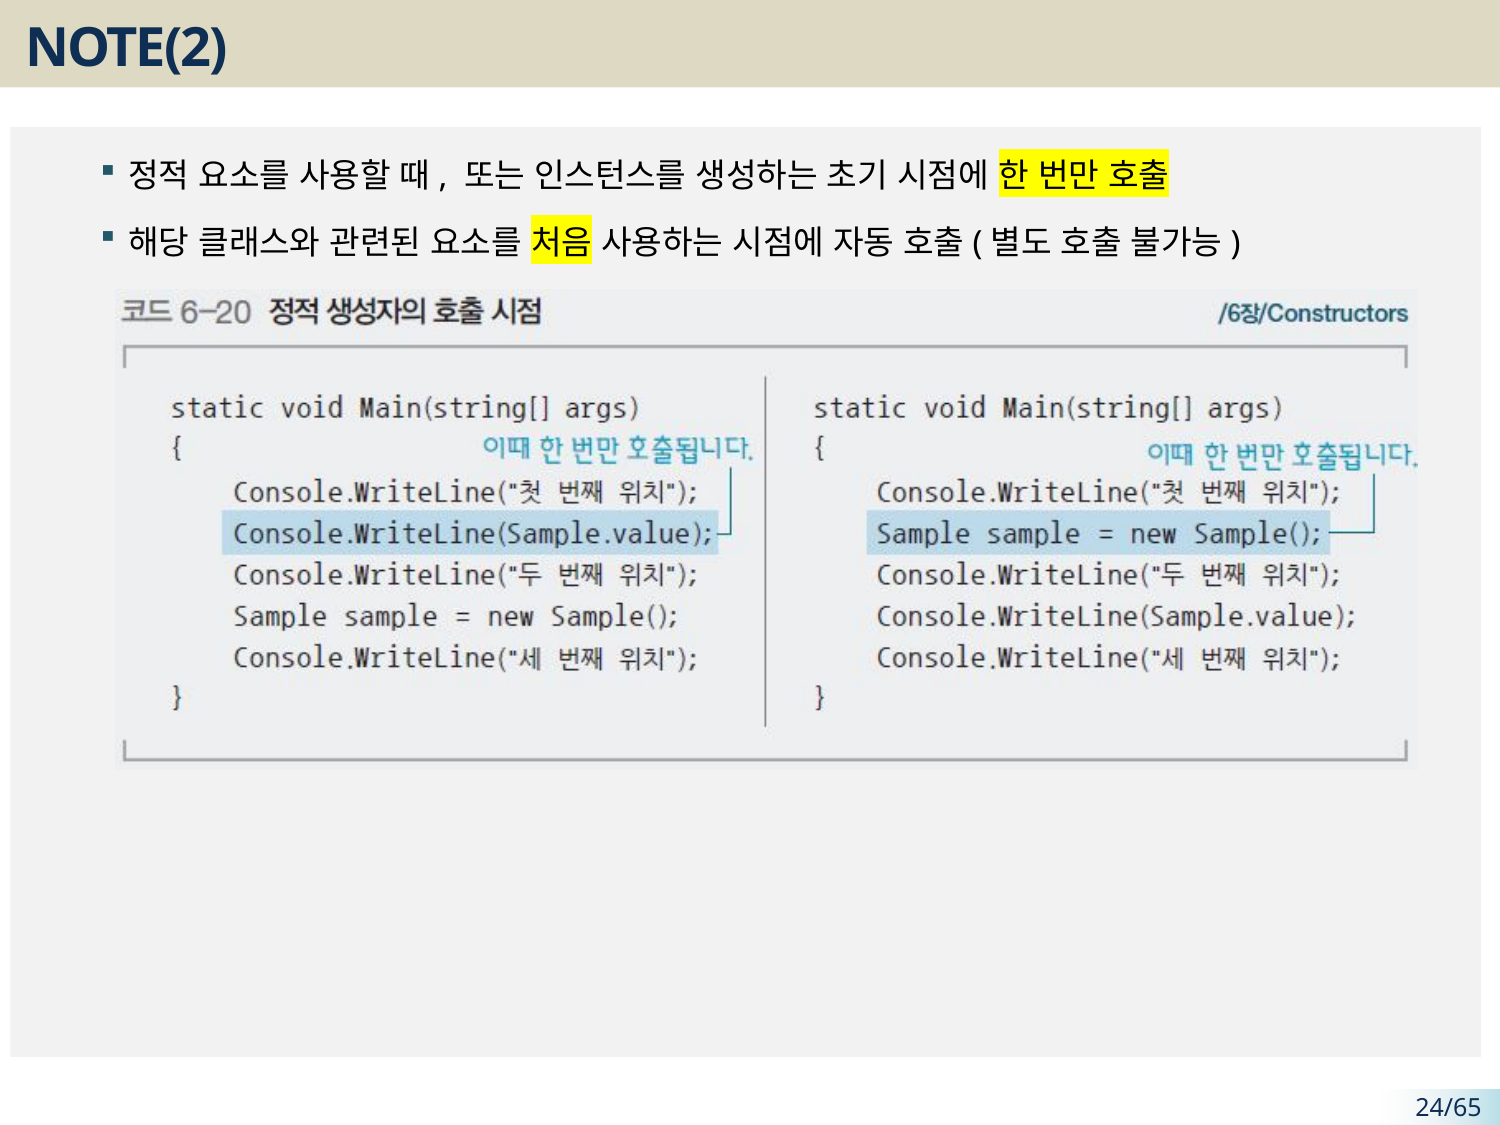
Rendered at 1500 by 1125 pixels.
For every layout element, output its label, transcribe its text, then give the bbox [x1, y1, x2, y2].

picture [114, 288, 1419, 770]
title NOTE(2) [10, 5, 1288, 84]
list 정적 요소를 사용할 때, 또는 인스턴스를 생성하는 초기 시점에 한 번만 호출 해당 클래스와 관련된 요소를 처음 사용하는 시점에 자동 호출(별도 호출 불가능) [10, 126, 1481, 1057]
